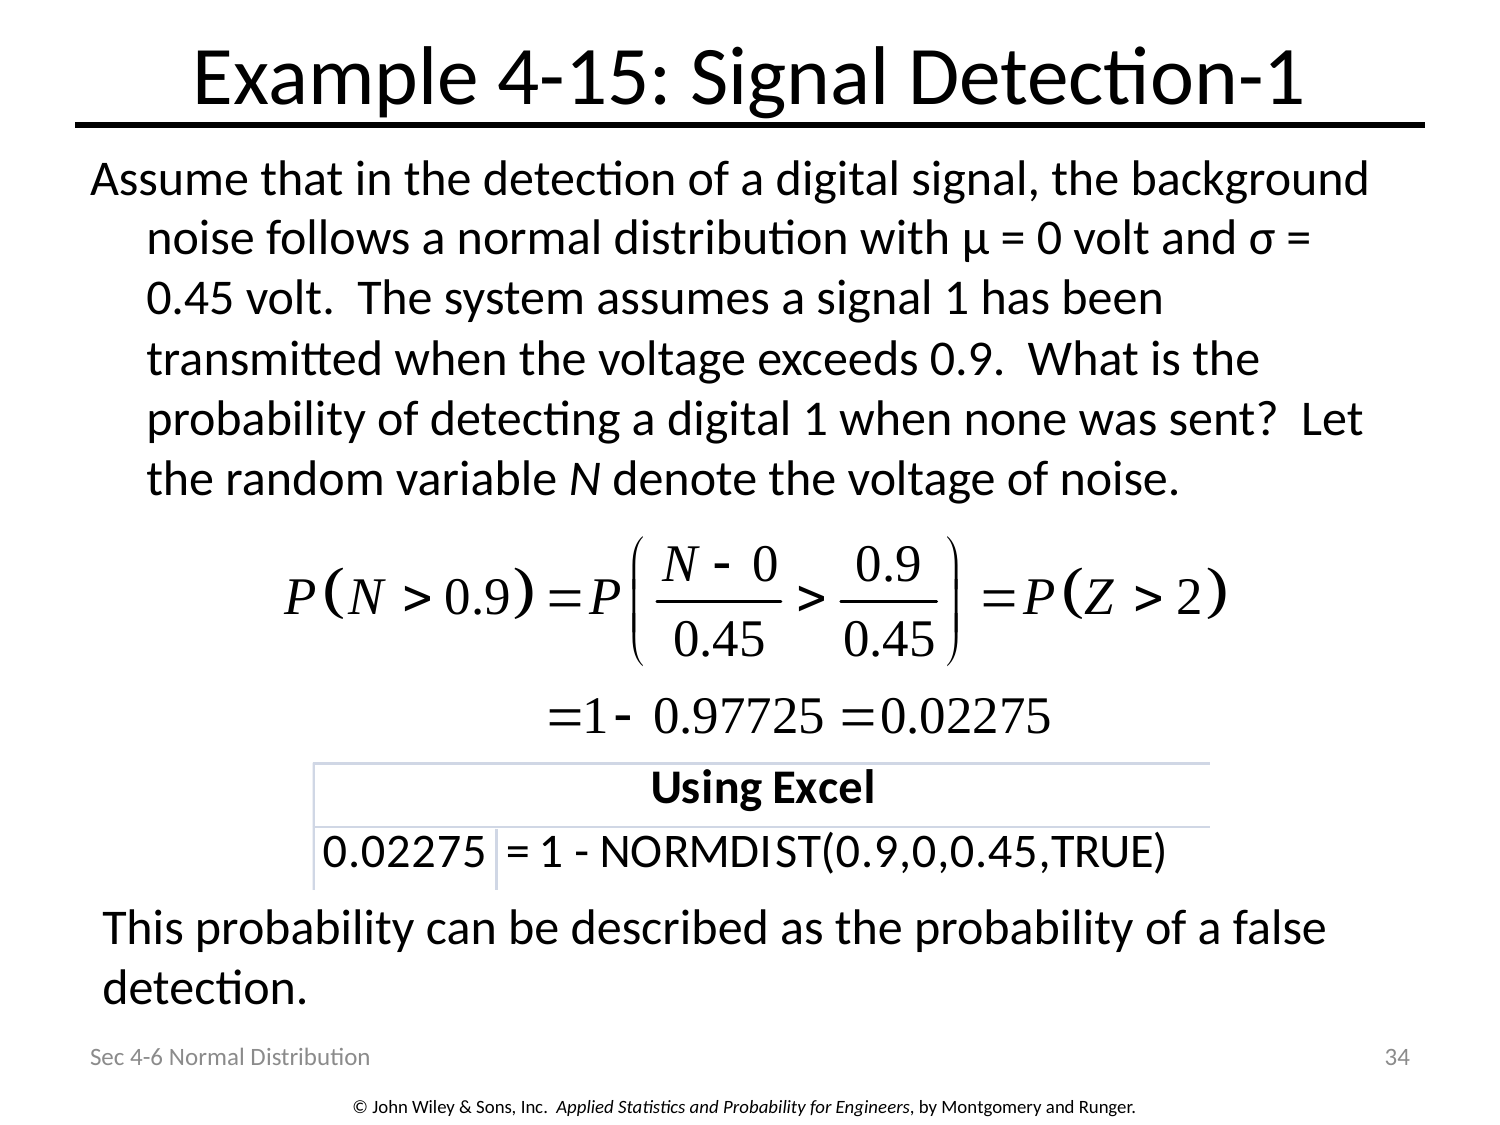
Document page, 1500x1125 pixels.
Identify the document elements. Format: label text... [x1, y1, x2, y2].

footer Sec 4-6 Normal Distribution [75, 1025, 888, 1085]
slide_number 34 [1250, 1025, 1425, 1085]
text_box This probability can be described as the probability of a false detection. [87, 887, 1450, 1023]
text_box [274, 524, 1234, 747]
list Assume that in the detection of a digital signal, the background noise follows a normal distribution with μ = 0 volt and σ = 0.45 volt. The system assumes a signal 1 has been transmitted when the voltage exceeds 0.9. What is the probability of detecting a digital 1 when none was sent? Let the random variable N denote the voltage of noise. [75, 137, 1425, 525]
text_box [312, 762, 1213, 893]
title Example 4-15: Signal Detection-1 [75, 0, 1425, 137]
